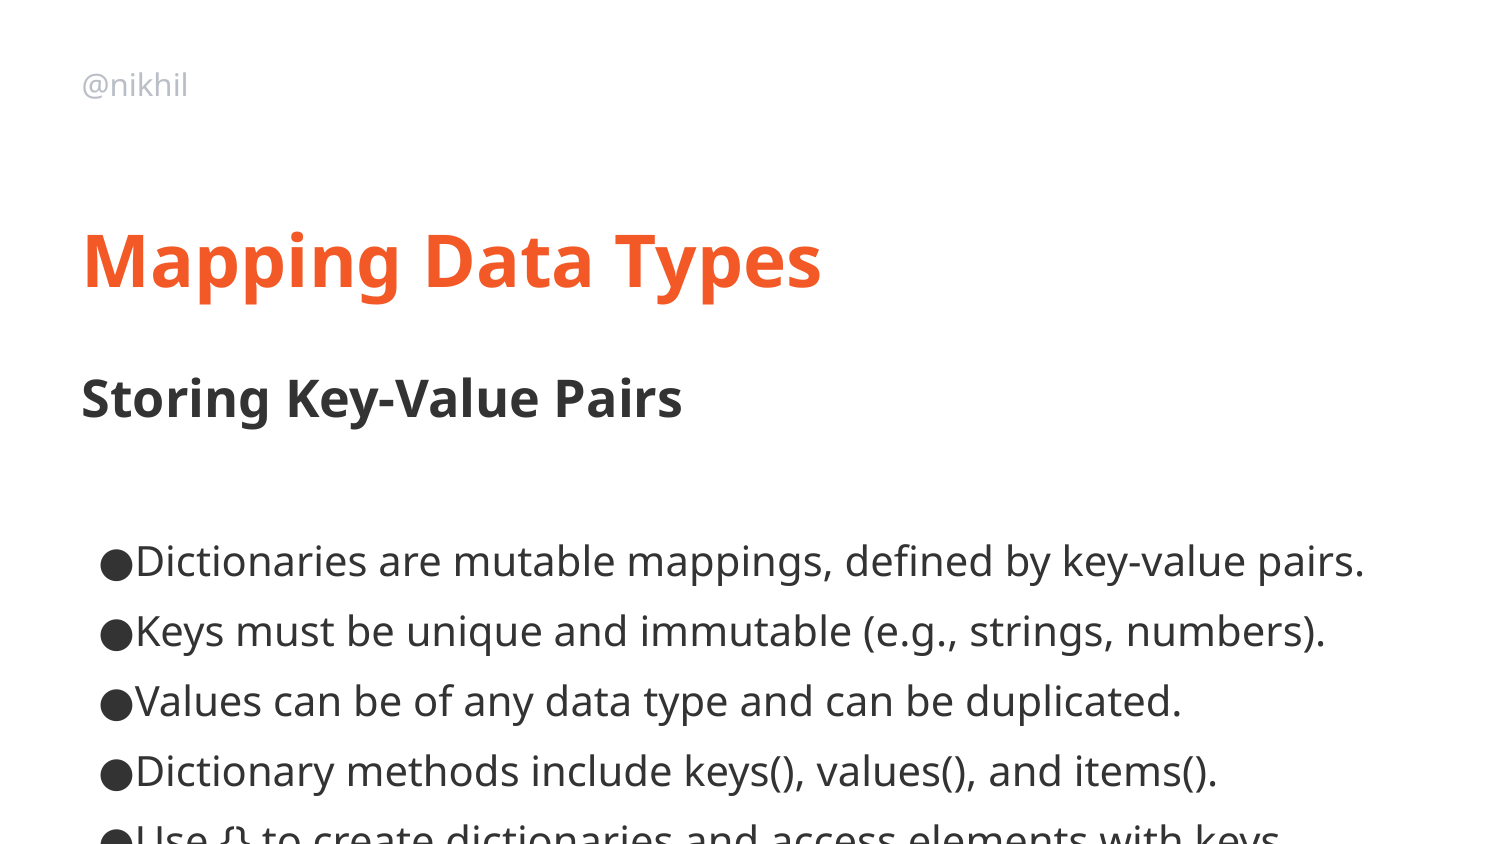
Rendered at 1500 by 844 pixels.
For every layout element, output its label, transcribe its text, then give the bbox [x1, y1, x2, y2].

text_box Mapping Data Types [66, 200, 1317, 350]
text_box @nikhil [66, 49, 900, 125]
text_box Storing Key-Value Pairs [66, 350, 1317, 475]
text_box Dictionaries are mutable mappings, defined by key-value pairs. Keys must be unique and immutable (e.g., strings, numbers). Values can be of any data type and can be duplicated. Dictionary methods include keys(), values(), and items(). Use {} to create dictionaries and access elements with keys. [66, 499, 1500, 844]
